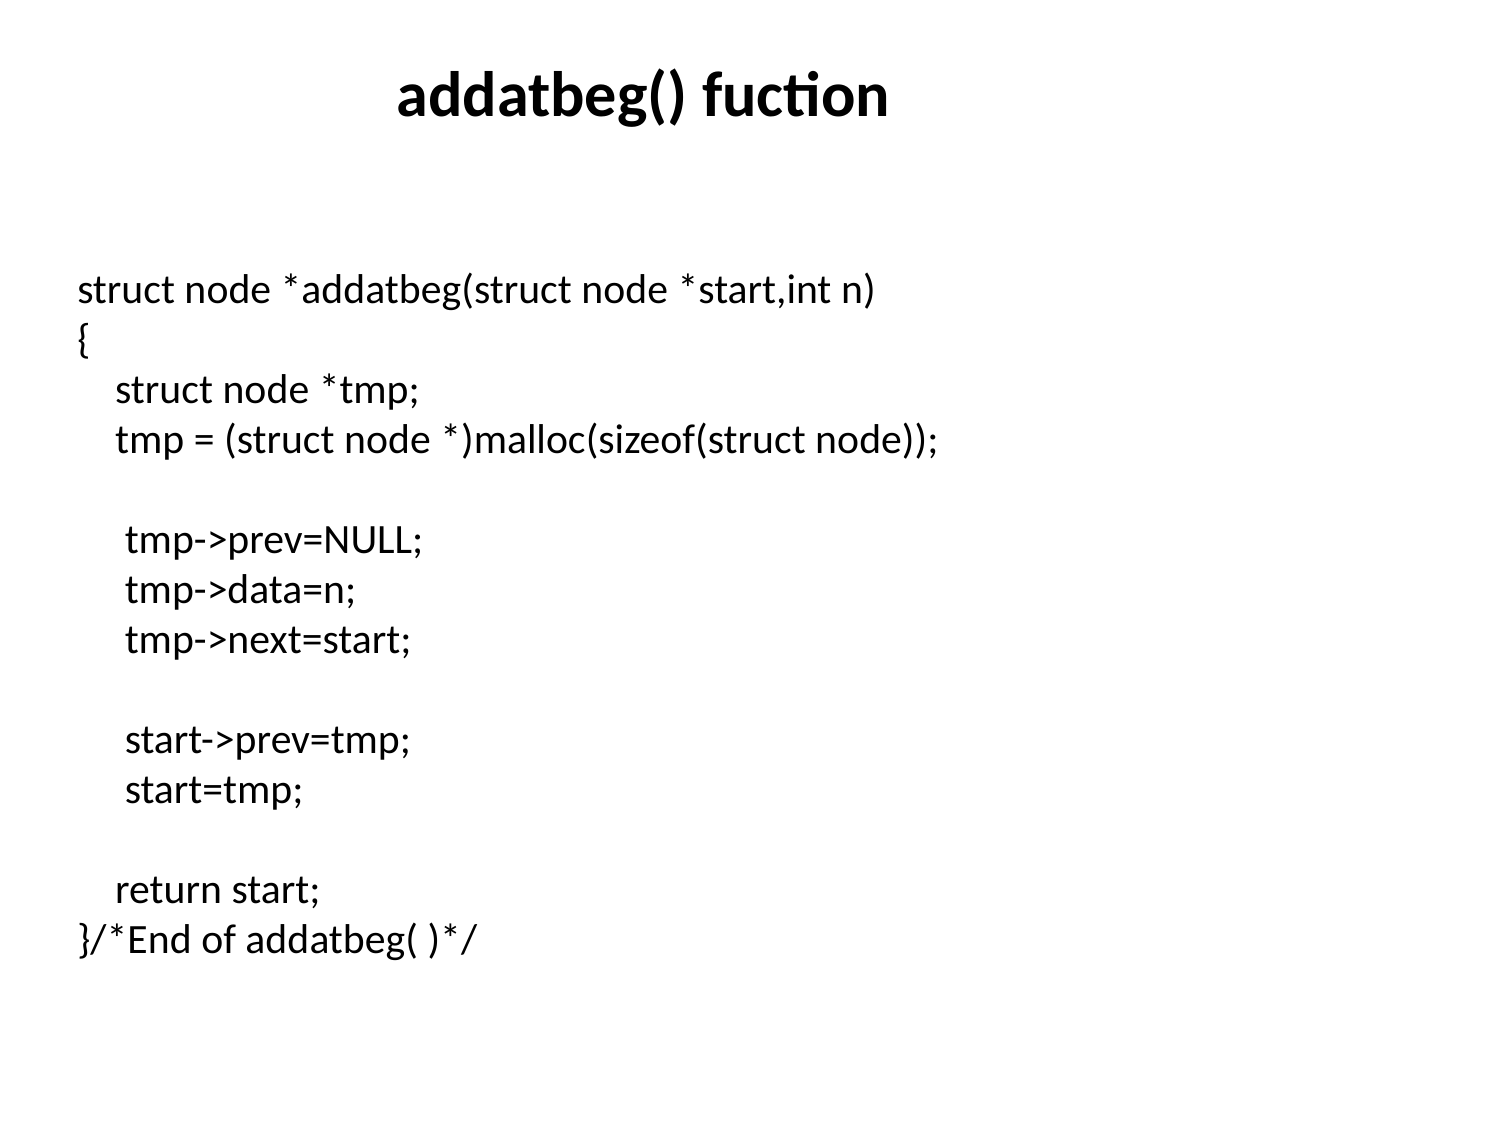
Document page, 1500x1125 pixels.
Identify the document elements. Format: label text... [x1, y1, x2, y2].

title addatbeg() fuction [75, 45, 1213, 138]
text_box struct node *addatbeg(struct node *start,int n) { struct node *tmp; tmp = (struct node *)malloc(sizeof(struct node)); tmp->prev=NULL; tmp->data=n; tmp->next=start; start->prev=tmp; start=tmp; return start; }/*End of addatbeg( )*/ [62, 254, 1375, 970]
